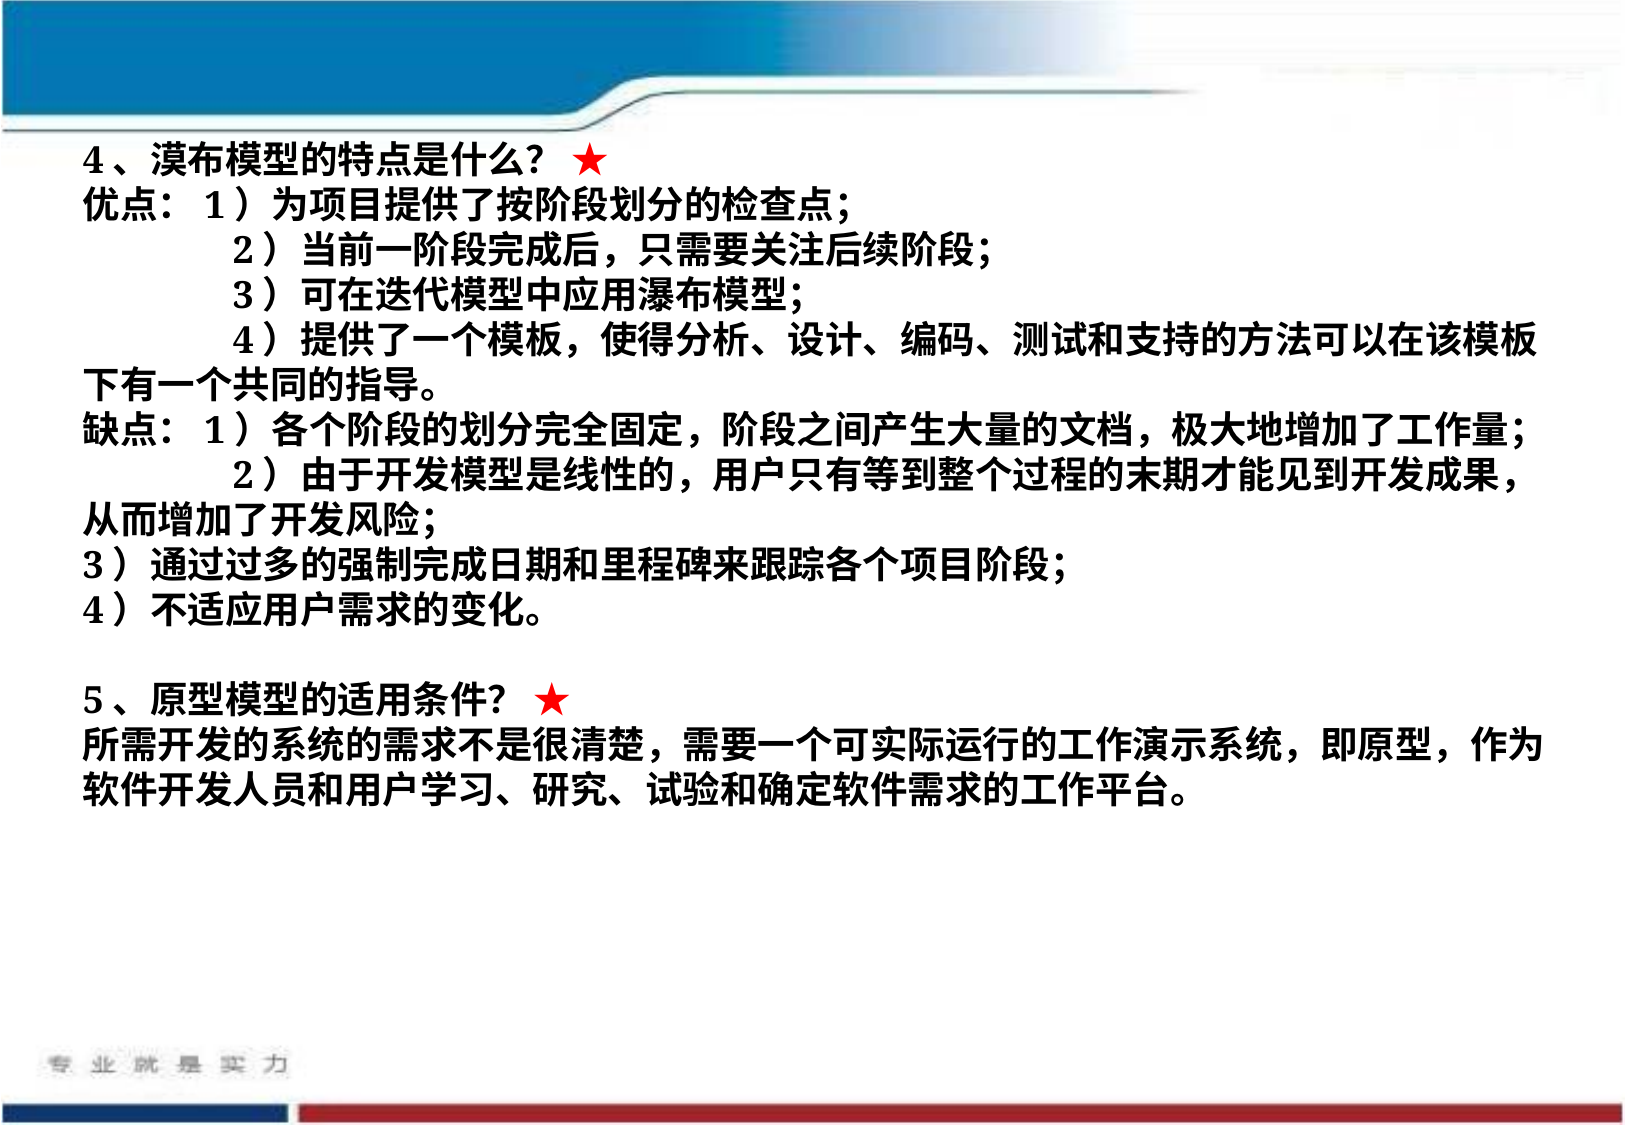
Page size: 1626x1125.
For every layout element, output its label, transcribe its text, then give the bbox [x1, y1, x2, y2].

text_box 4、漠布模型的特点是什么？ ★ 优点：1）为项目提供了按阶段划分的检查点； 2）当前一阶段完成后，只需要关注后续阶段； 3）可在迭代模型中应用瀑布模型； 4）提供了一个模板，使得分析、设计、编码、测试和支持的方法可以在该模板下有一个共同的指导。 缺点：1）各个阶段的划分完全固定，阶段之间产生大量的文档，极大地增加了工作量； 2）由于开发模型是线性的，用户只有等到整个过程的末期才能见到开发成果，从而增加了开发风险； 3）通过过多的强制完成日期和里程碑来跟踪各个项目阶段； 4）不适应用户需求的变化。 5、原型模型的适用条件？ ★ 所需开发的系统的需求不是很清楚，需要一个可实际运行的工作演示系统，即原型，作为软件开发人员和用户学习、研究、试验和确定软件需求的工作平台。 [68, 129, 1563, 864]
picture [1, 0, 1625, 1125]
